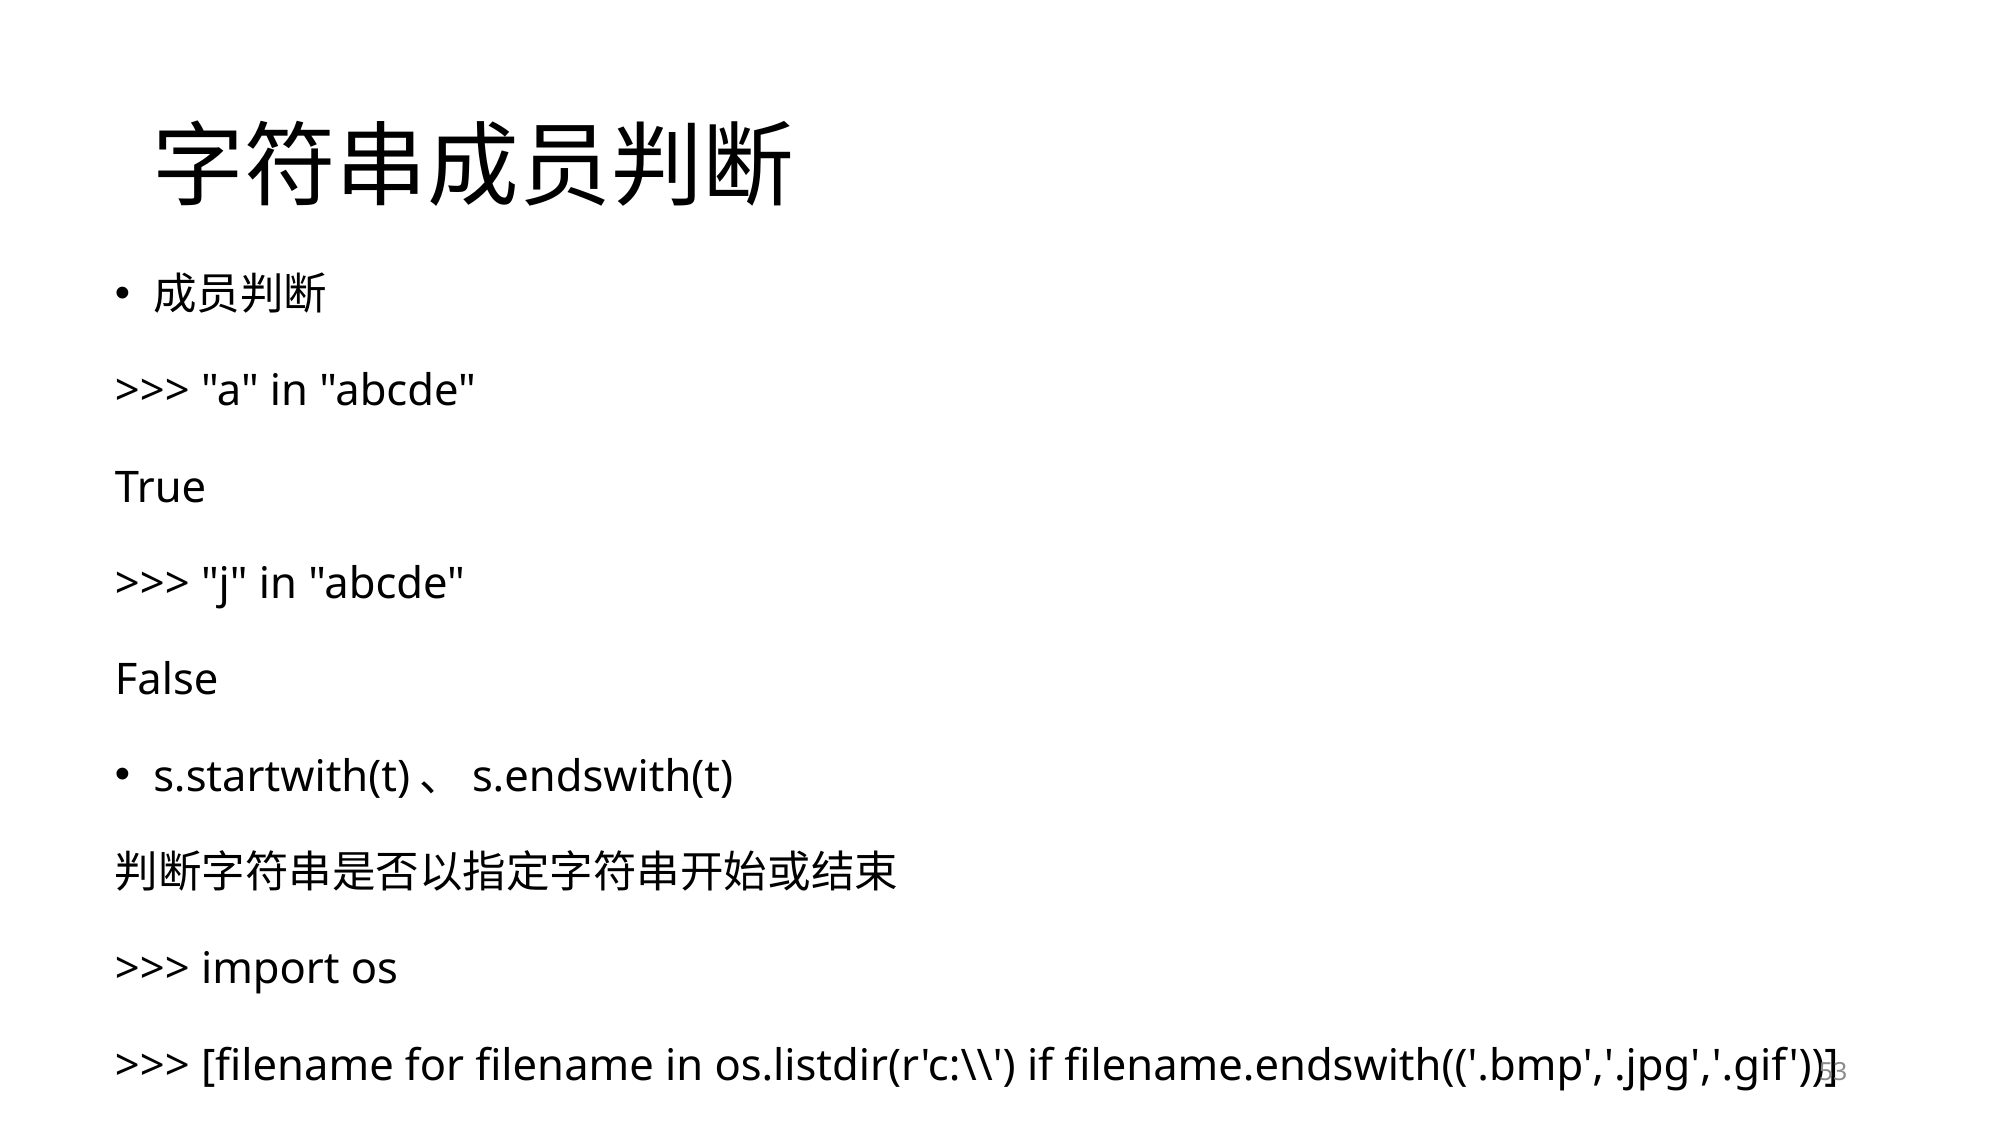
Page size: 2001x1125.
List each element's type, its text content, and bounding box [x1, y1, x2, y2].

title 字符串成员判断 [137, 59, 1863, 232]
list 成员判断 >>> "a" in "abcde" True >>> "j" in "abcde" False s.startwith(t)、s.endswith(t) 判断字符串是否以指定字符串开始或结束 >>> import os >>> [filename for filename in os.listdir(r'c:\\') if filename.endswith(('.bmp','.jpg','.gif'))] [99, 232, 1900, 1099]
slide_number 53 [1412, 1042, 1863, 1103]
